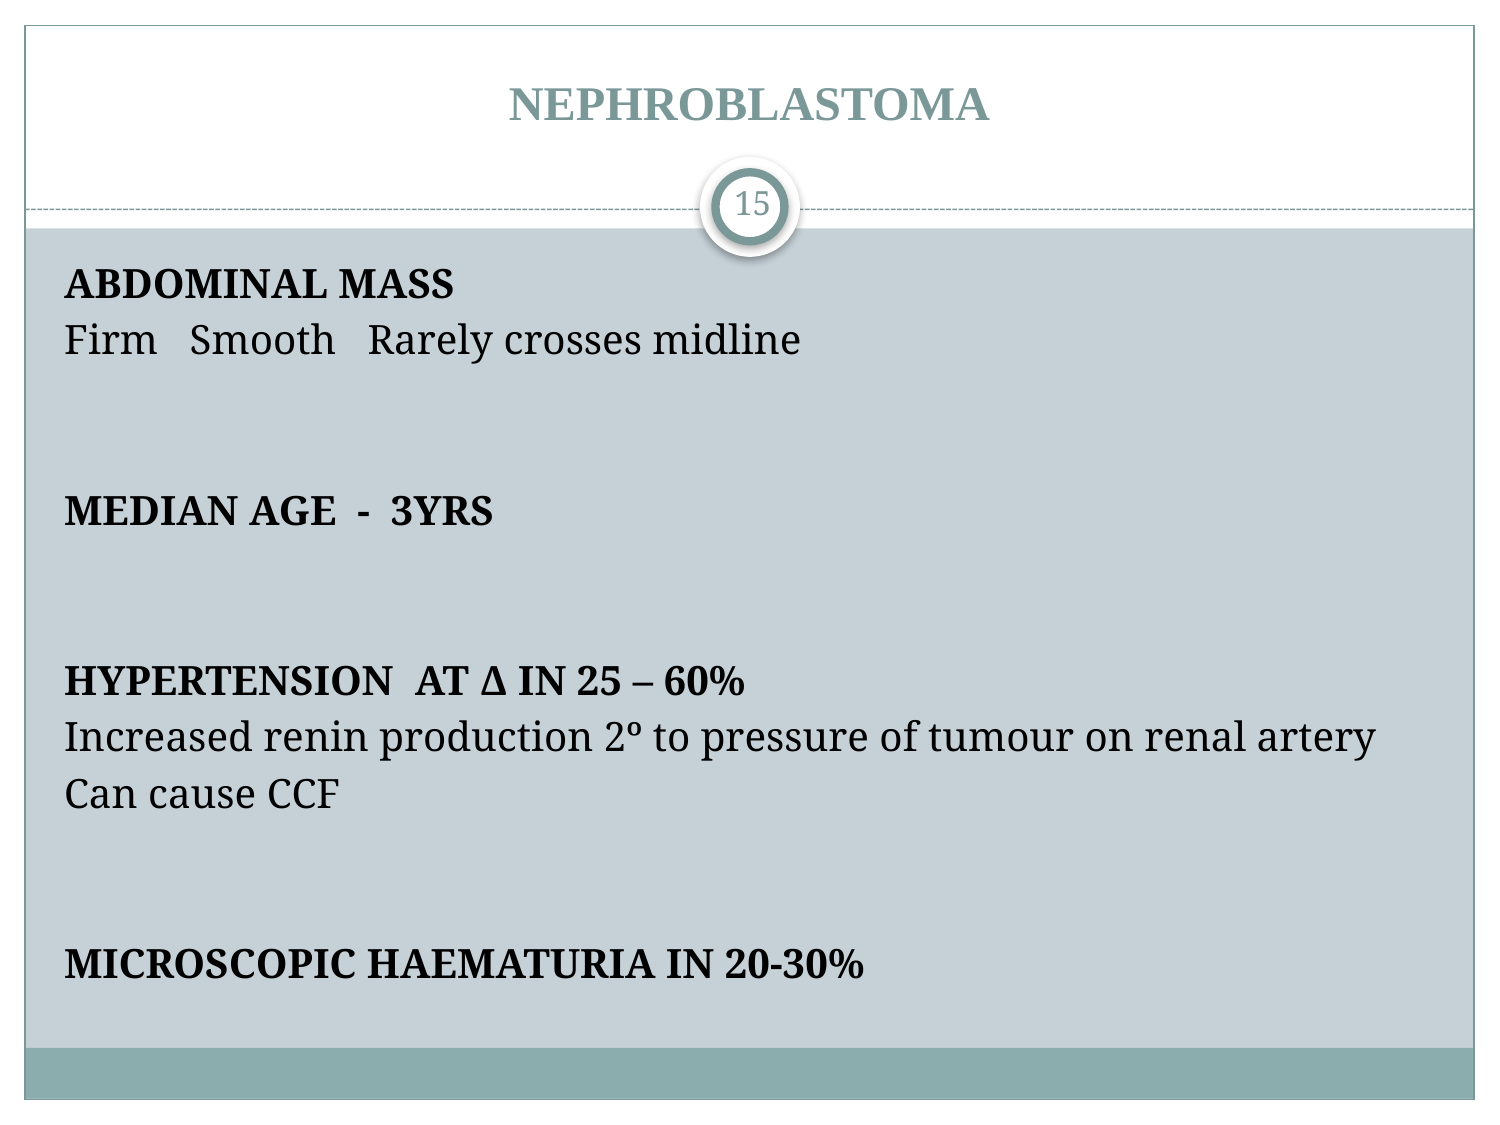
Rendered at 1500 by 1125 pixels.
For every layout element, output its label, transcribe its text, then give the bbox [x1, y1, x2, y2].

slide_number 15 [715, 168, 791, 241]
list ABDOMINAL MASS Firm Smooth Rarely crosses midline MEDIAN AGE - 3YRS HYPERTENSION AT Δ IN 25 – 60% Increased renin production 2º to pressure of tumour on renal artery Can cause CCF MICROSCOPIC HAEMATURIA IN 20-30% [49, 250, 1445, 1001]
title NEPHROBLASTOMA [49, 37, 1450, 162]
